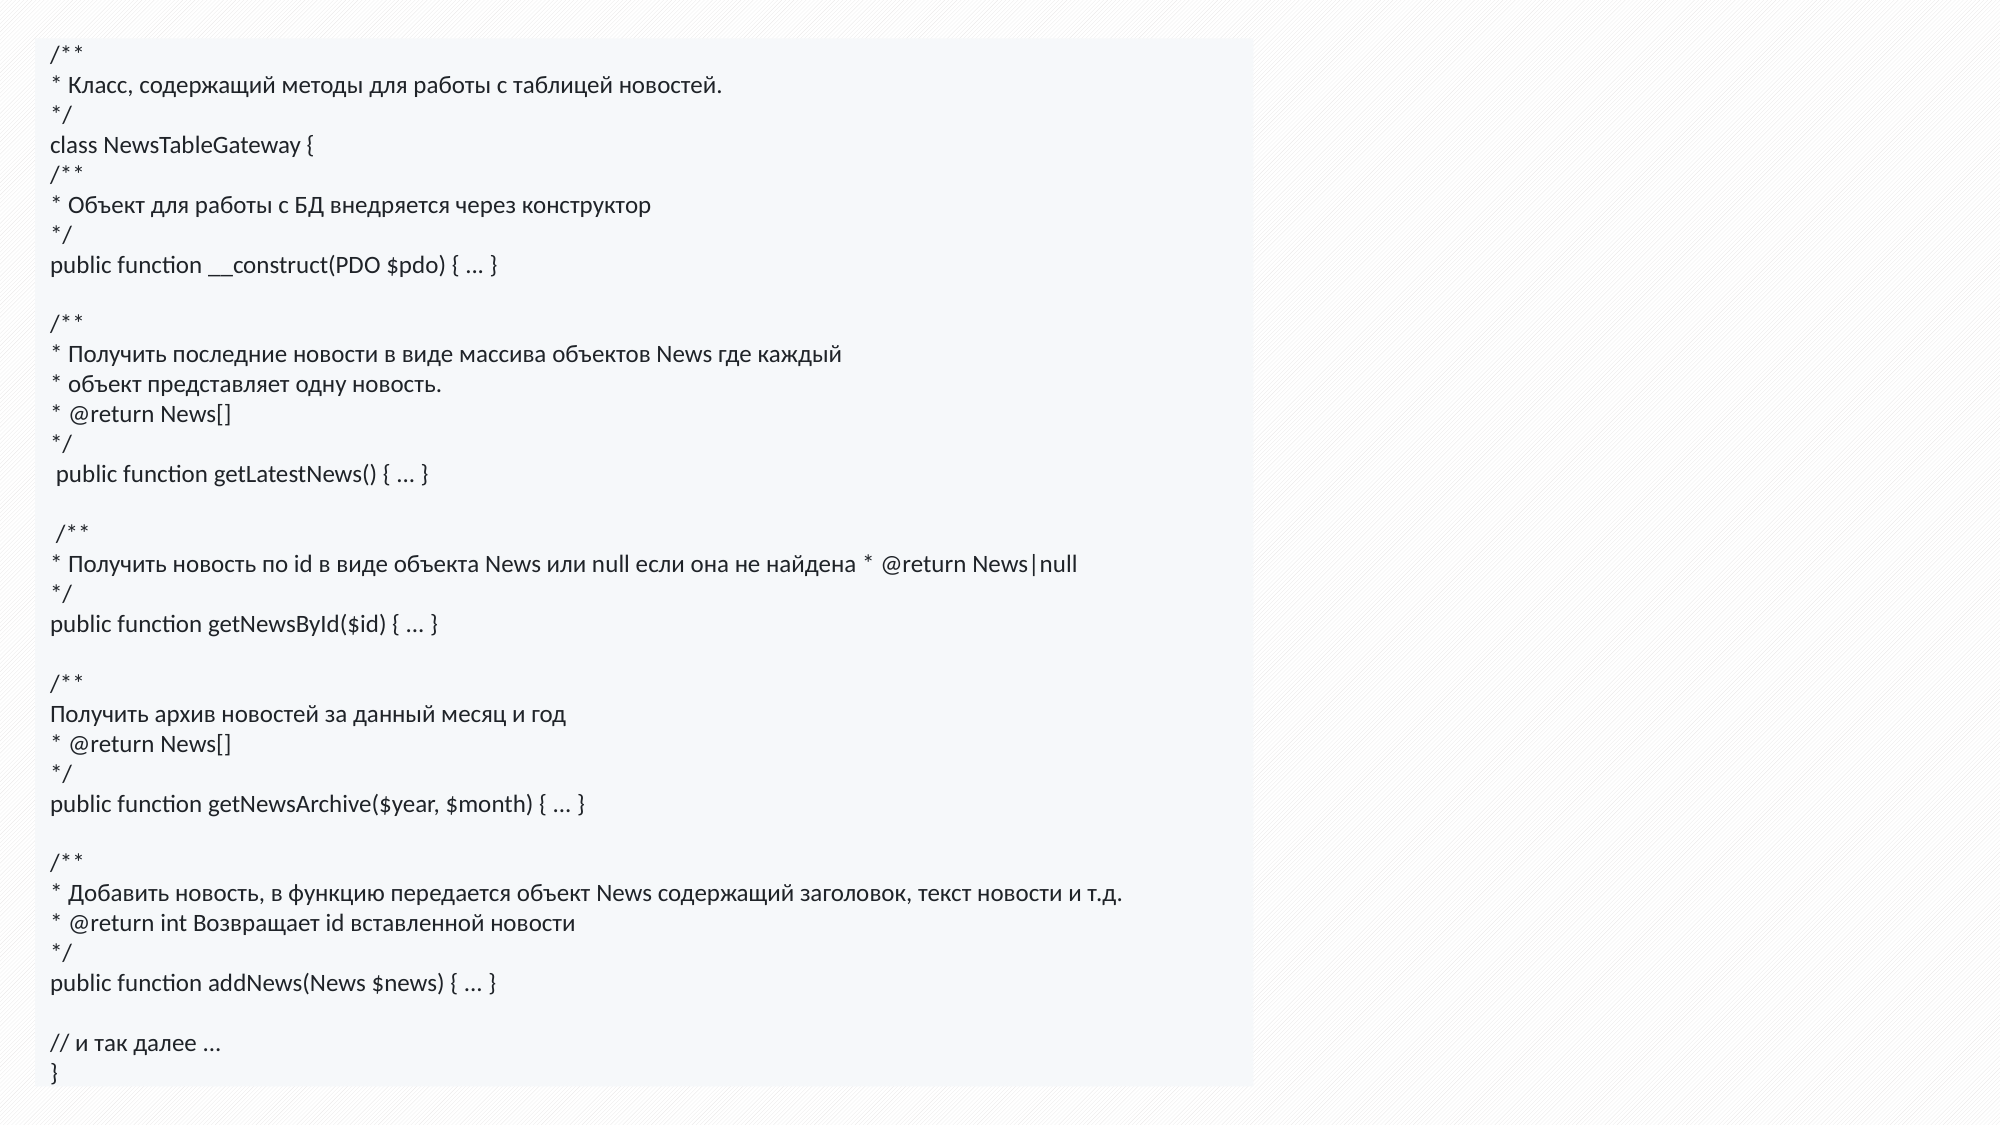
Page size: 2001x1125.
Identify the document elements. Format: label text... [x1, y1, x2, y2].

list /** * Класс, содержащий методы для работы с таблицей новостей. */ class NewsTableGateway { /** * Объект для работы с БД внедряется через конструктор */ public function __construct(PDO $pdo) { ... } /** * Получить последние новости в виде массива объектов News где каждый * объект представляет одну новость. * @return News[] */ public function getLatestNews() { ... } /** * Получить новость по id в виде объекта News или null если она не найдена * @return News|null */ public function getNewsById($id) { ... } /** Получить архив новостей за данный месяц и год * @return News[] */ public function getNewsArchive($year, $month) { ... } /** * Добавить новость, в функцию передается объект News содержащий заголовок, текст новости и т.д. * @return int Возвращает id вставленной новости */ public function addNews(News $news) { ... } // и так далее ... } [35, 38, 1254, 1087]
